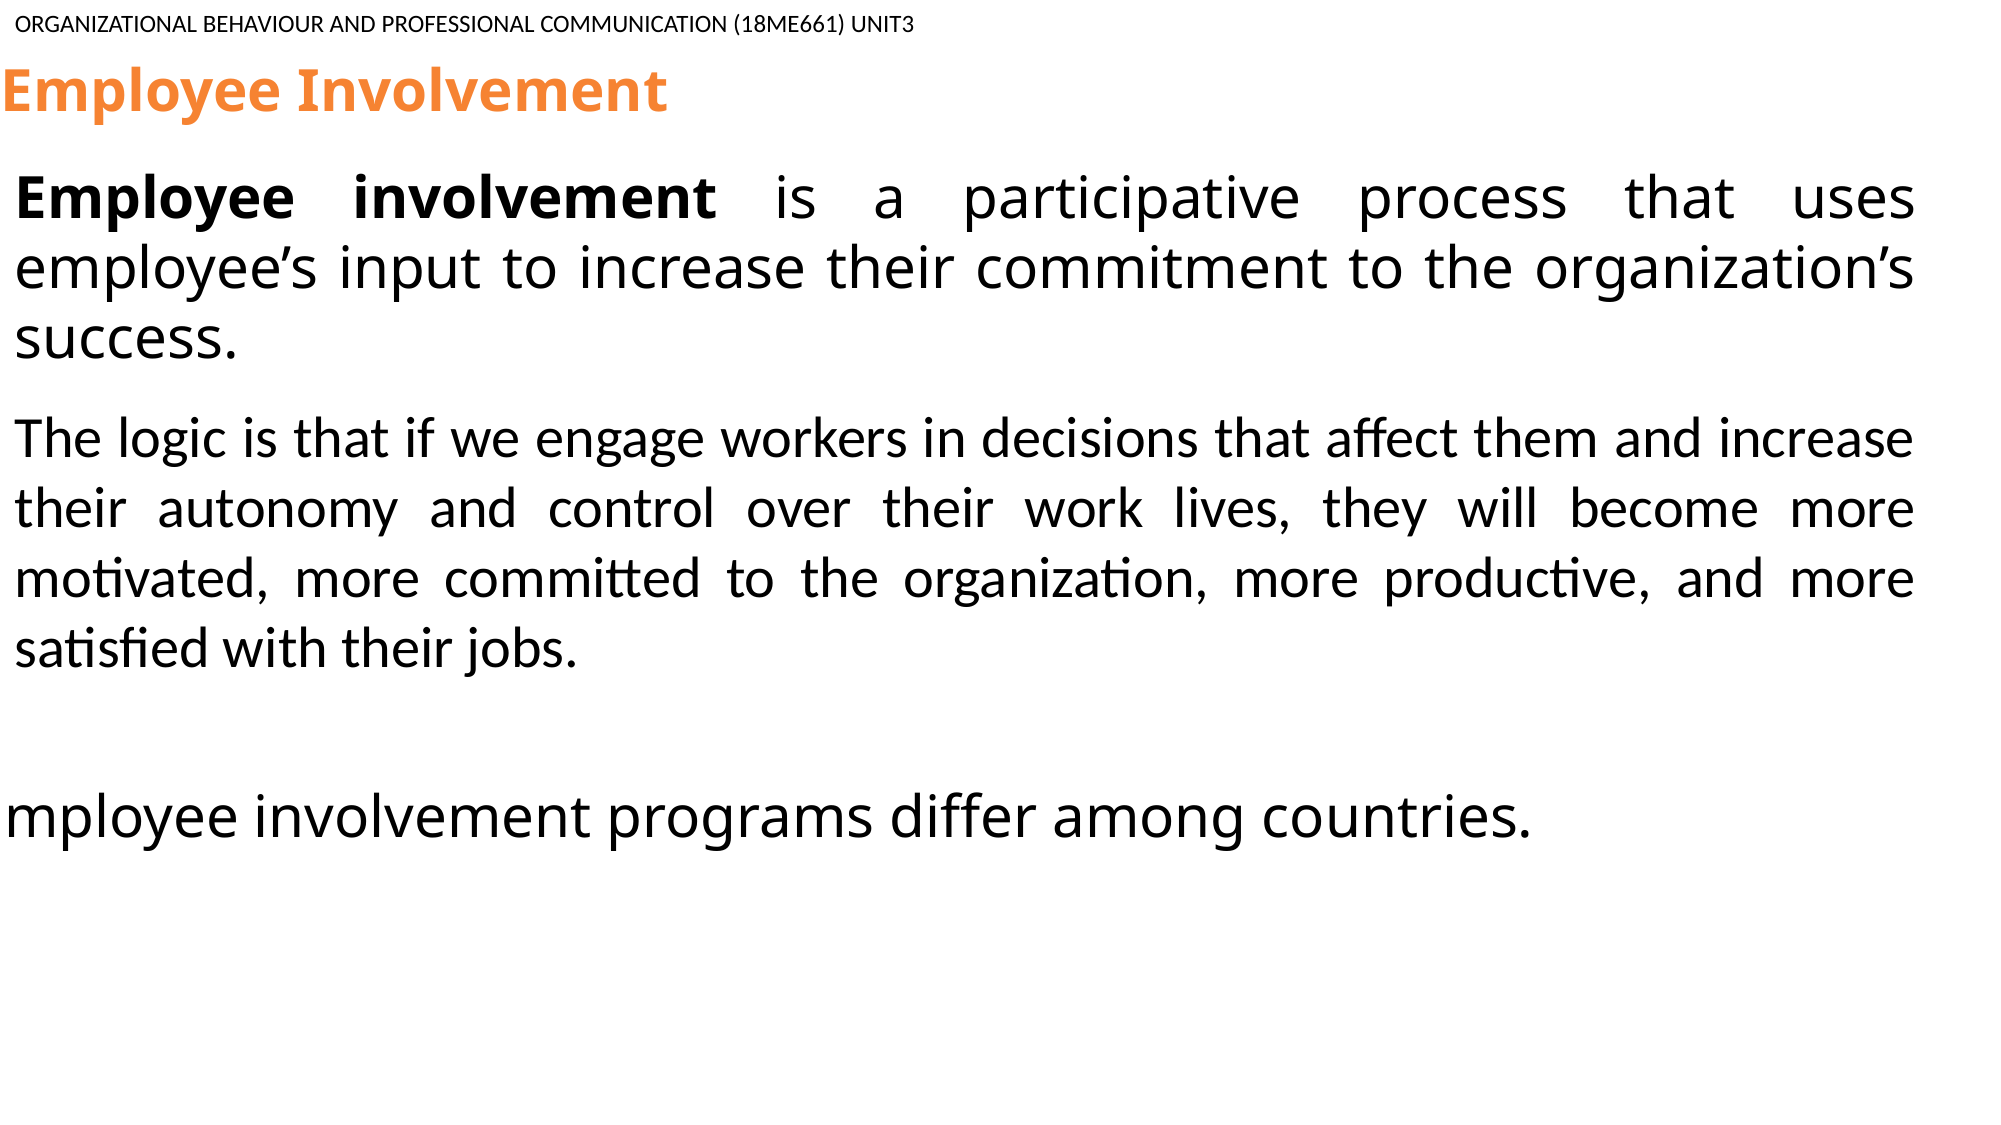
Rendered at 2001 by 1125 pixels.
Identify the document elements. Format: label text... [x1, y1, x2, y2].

text_box Employee Involvement [0, 45, 684, 131]
text_box ORGANIZATIONAL BEHAVIOUR AND PROFESSIONAL COMMUNICATION (18ME661) UNIT3 [0, 0, 1000, 45]
text_box Employee involvement programs differ among countries. [0, 771, 1549, 857]
text_box Employee involvement is a participative process that uses employee’s input to increase their commitment to the organization’s success. [0, 152, 1931, 378]
text_box The logic is that if we engage workers in decisions that affect them and increase their autonomy and control over their work lives, they will become more motivated, more committed to the organization, more productive, and more satisfied with their jobs. [0, 391, 1931, 687]
